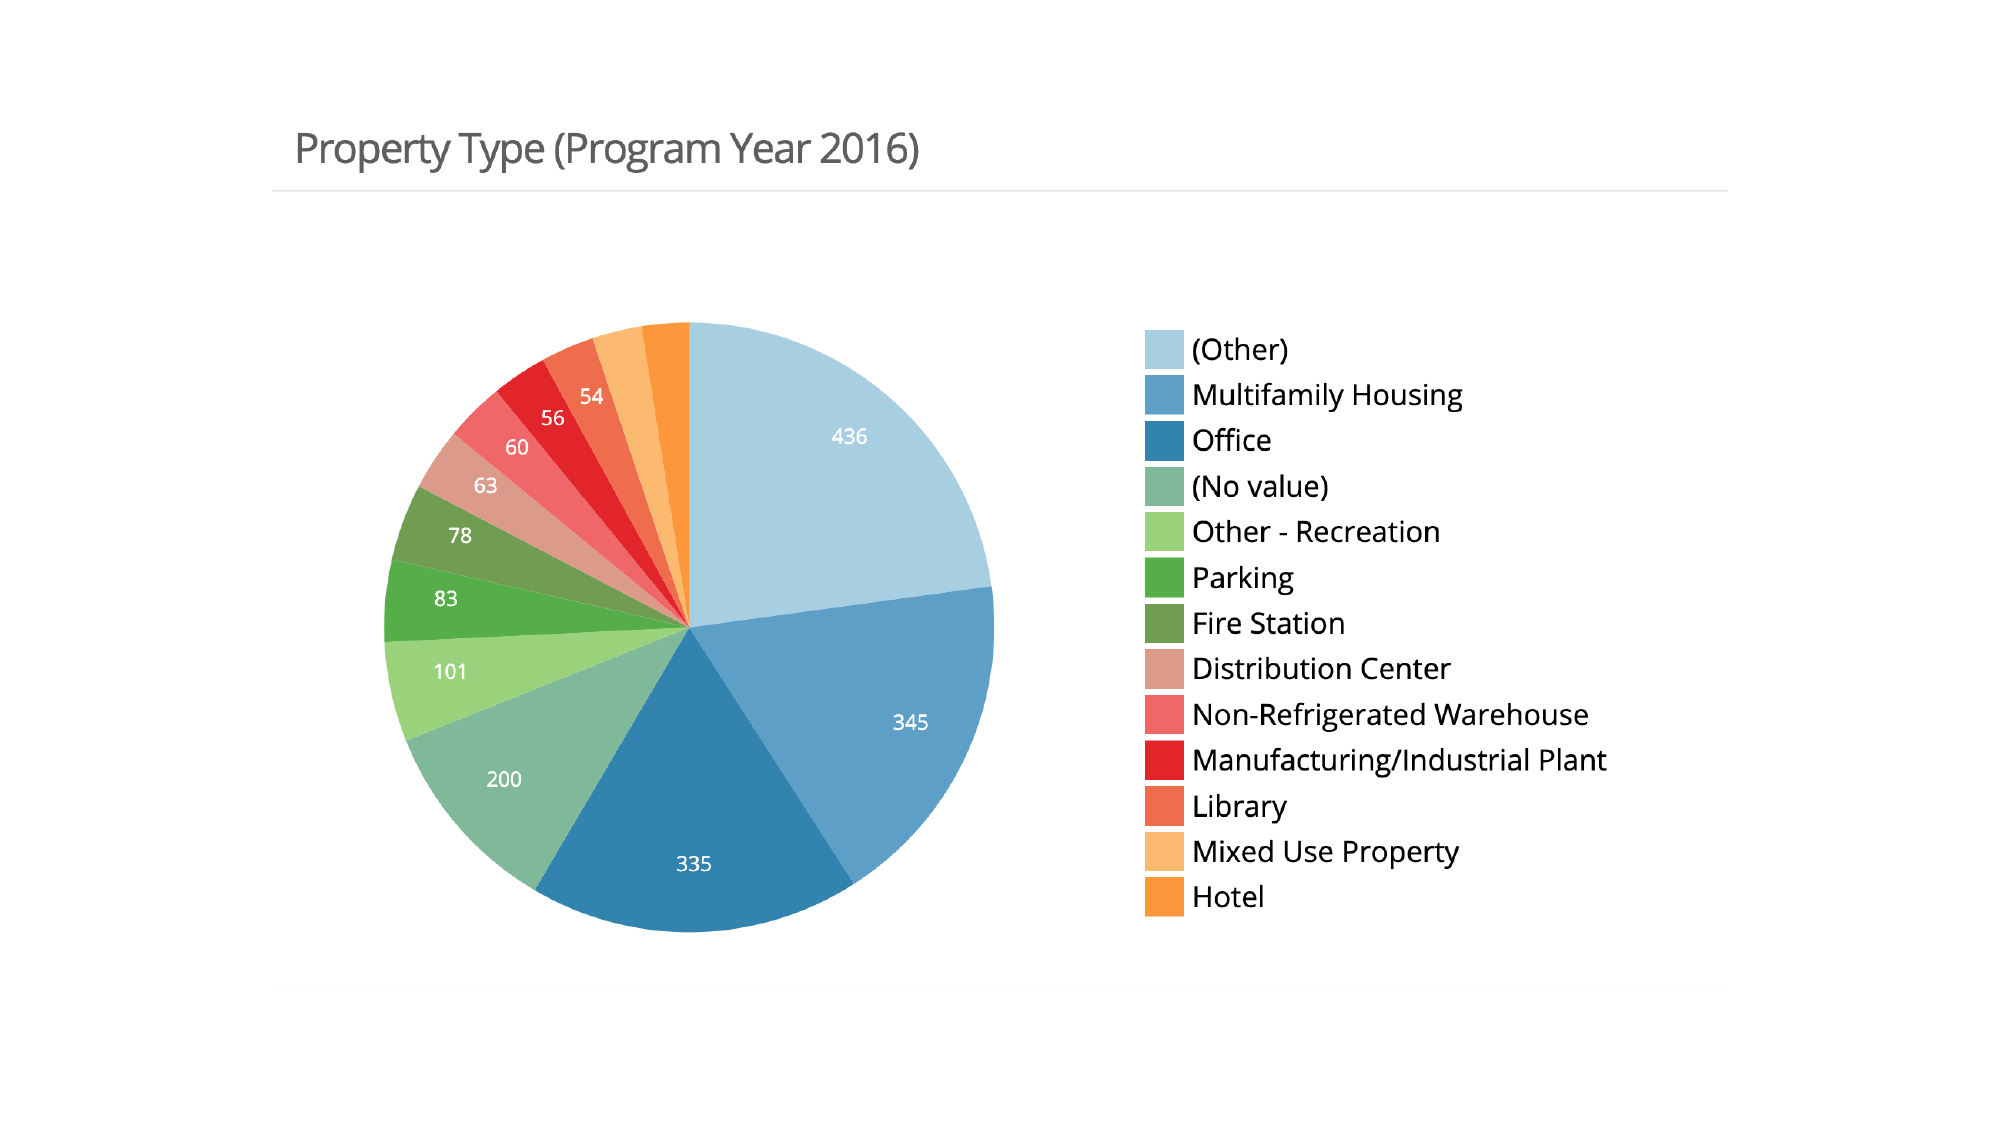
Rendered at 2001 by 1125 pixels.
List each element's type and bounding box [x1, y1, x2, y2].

picture [271, 105, 1729, 991]
